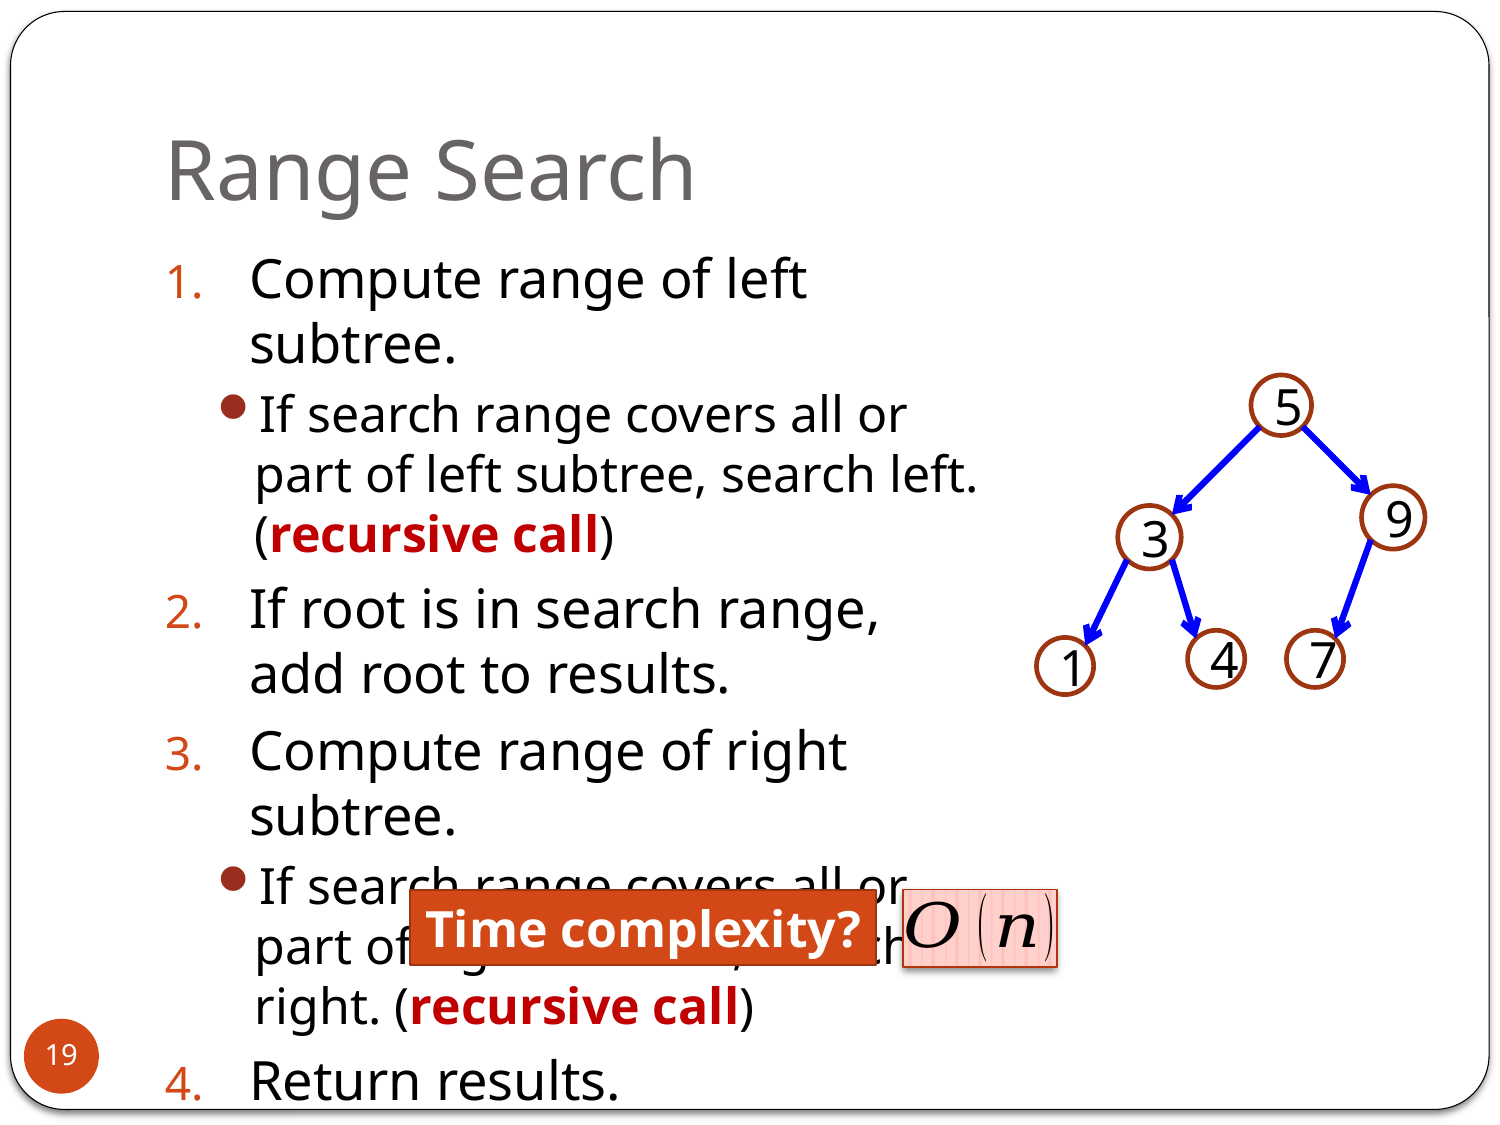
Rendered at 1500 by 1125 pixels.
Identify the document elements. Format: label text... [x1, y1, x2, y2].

text_box Time complexity? [409, 889, 877, 966]
slide_number 19 [23, 1018, 99, 1094]
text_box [1036, 374, 1426, 695]
list Compute range of left subtree. If search range covers all or part of left subtree, search left. (recursive call) If root is in search range, add root to results. Compute range of right subtree. If search range covers all or part of right subtree, search right. (recursive call) Return results. [150, 237, 1000, 988]
title Range Search [150, 45, 1425, 233]
